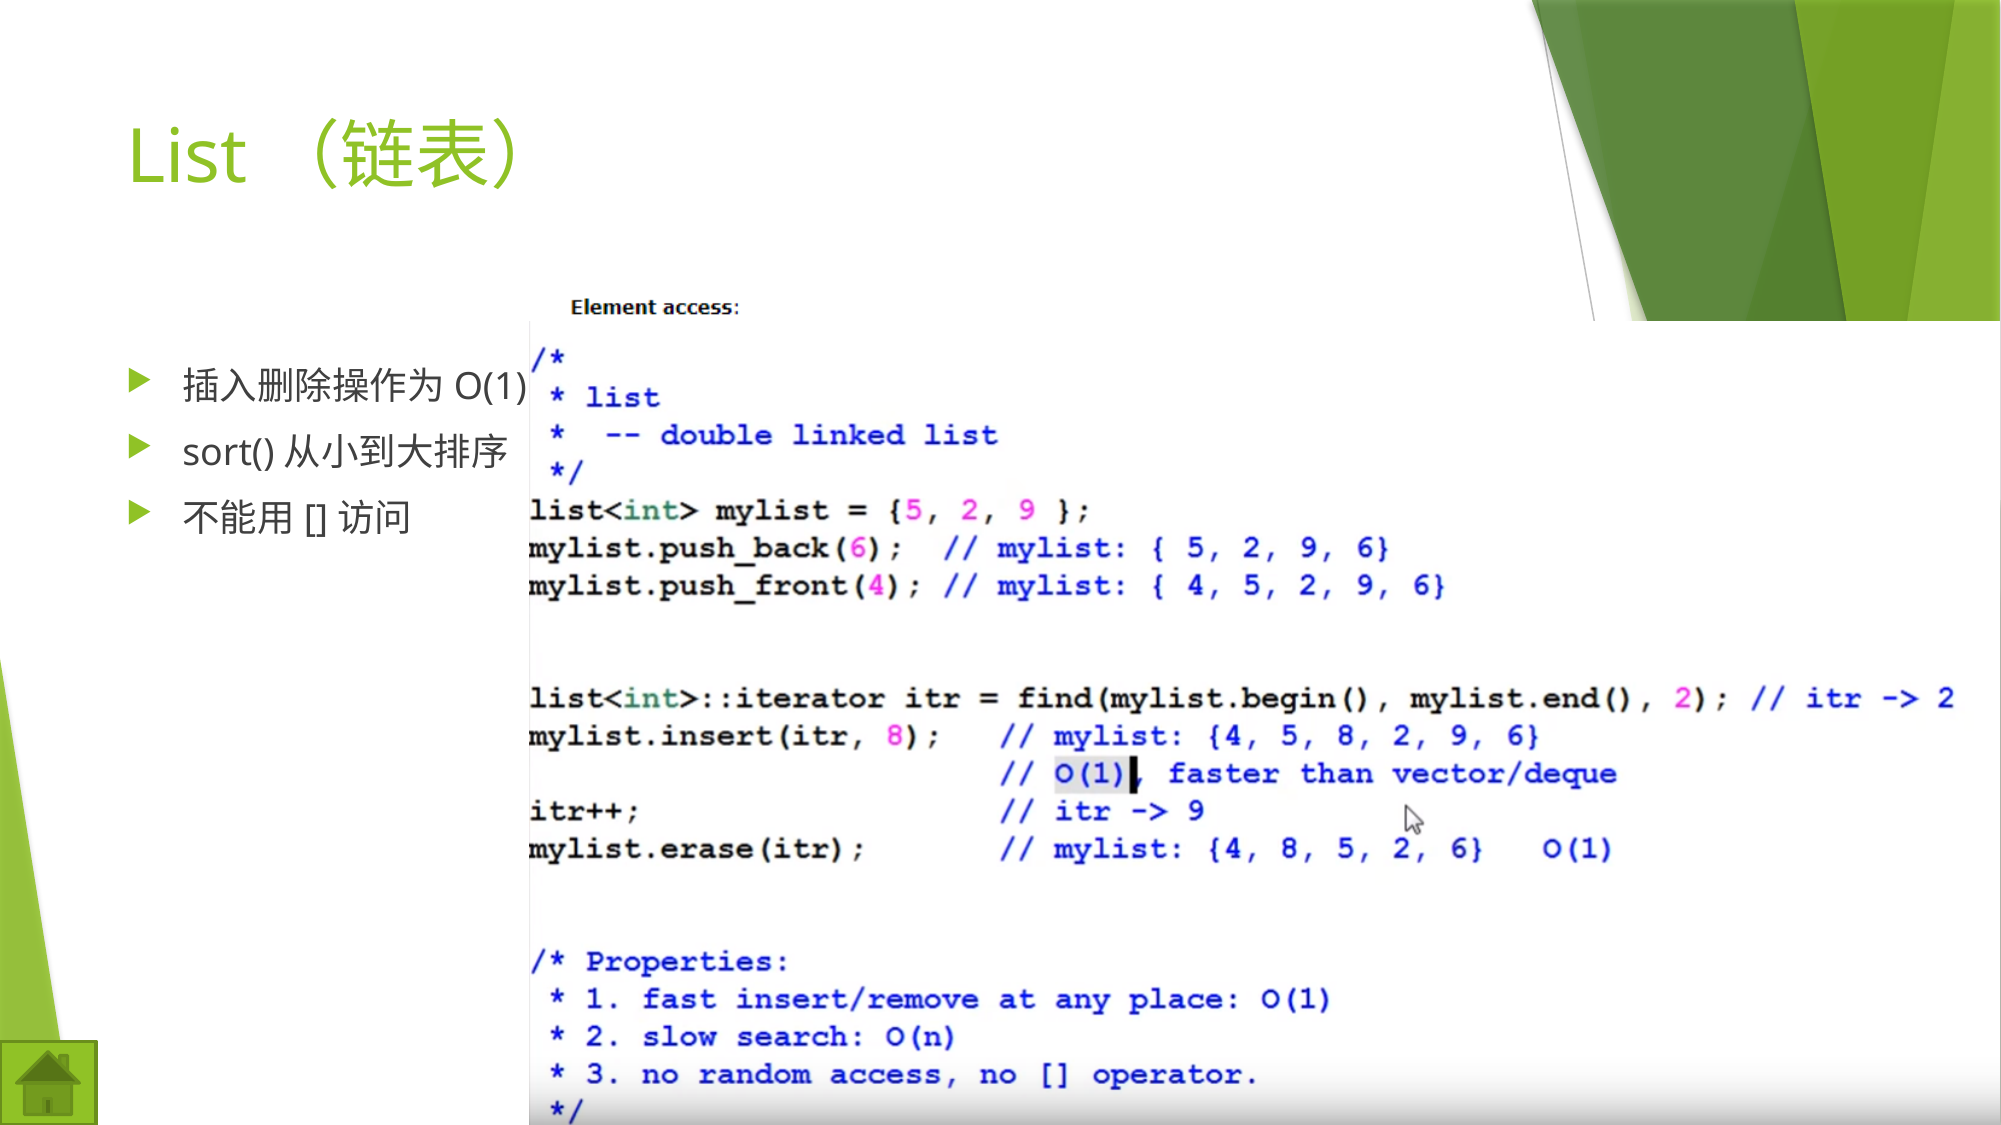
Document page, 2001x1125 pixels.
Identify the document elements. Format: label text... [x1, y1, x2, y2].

picture [529, 291, 2000, 1125]
list 插入删除操作为O(1) sort()从小到大排序 不能用[]访问 [111, 354, 524, 992]
text_box [0, 1040, 98, 1125]
title List（链表） [111, 99, 1522, 317]
